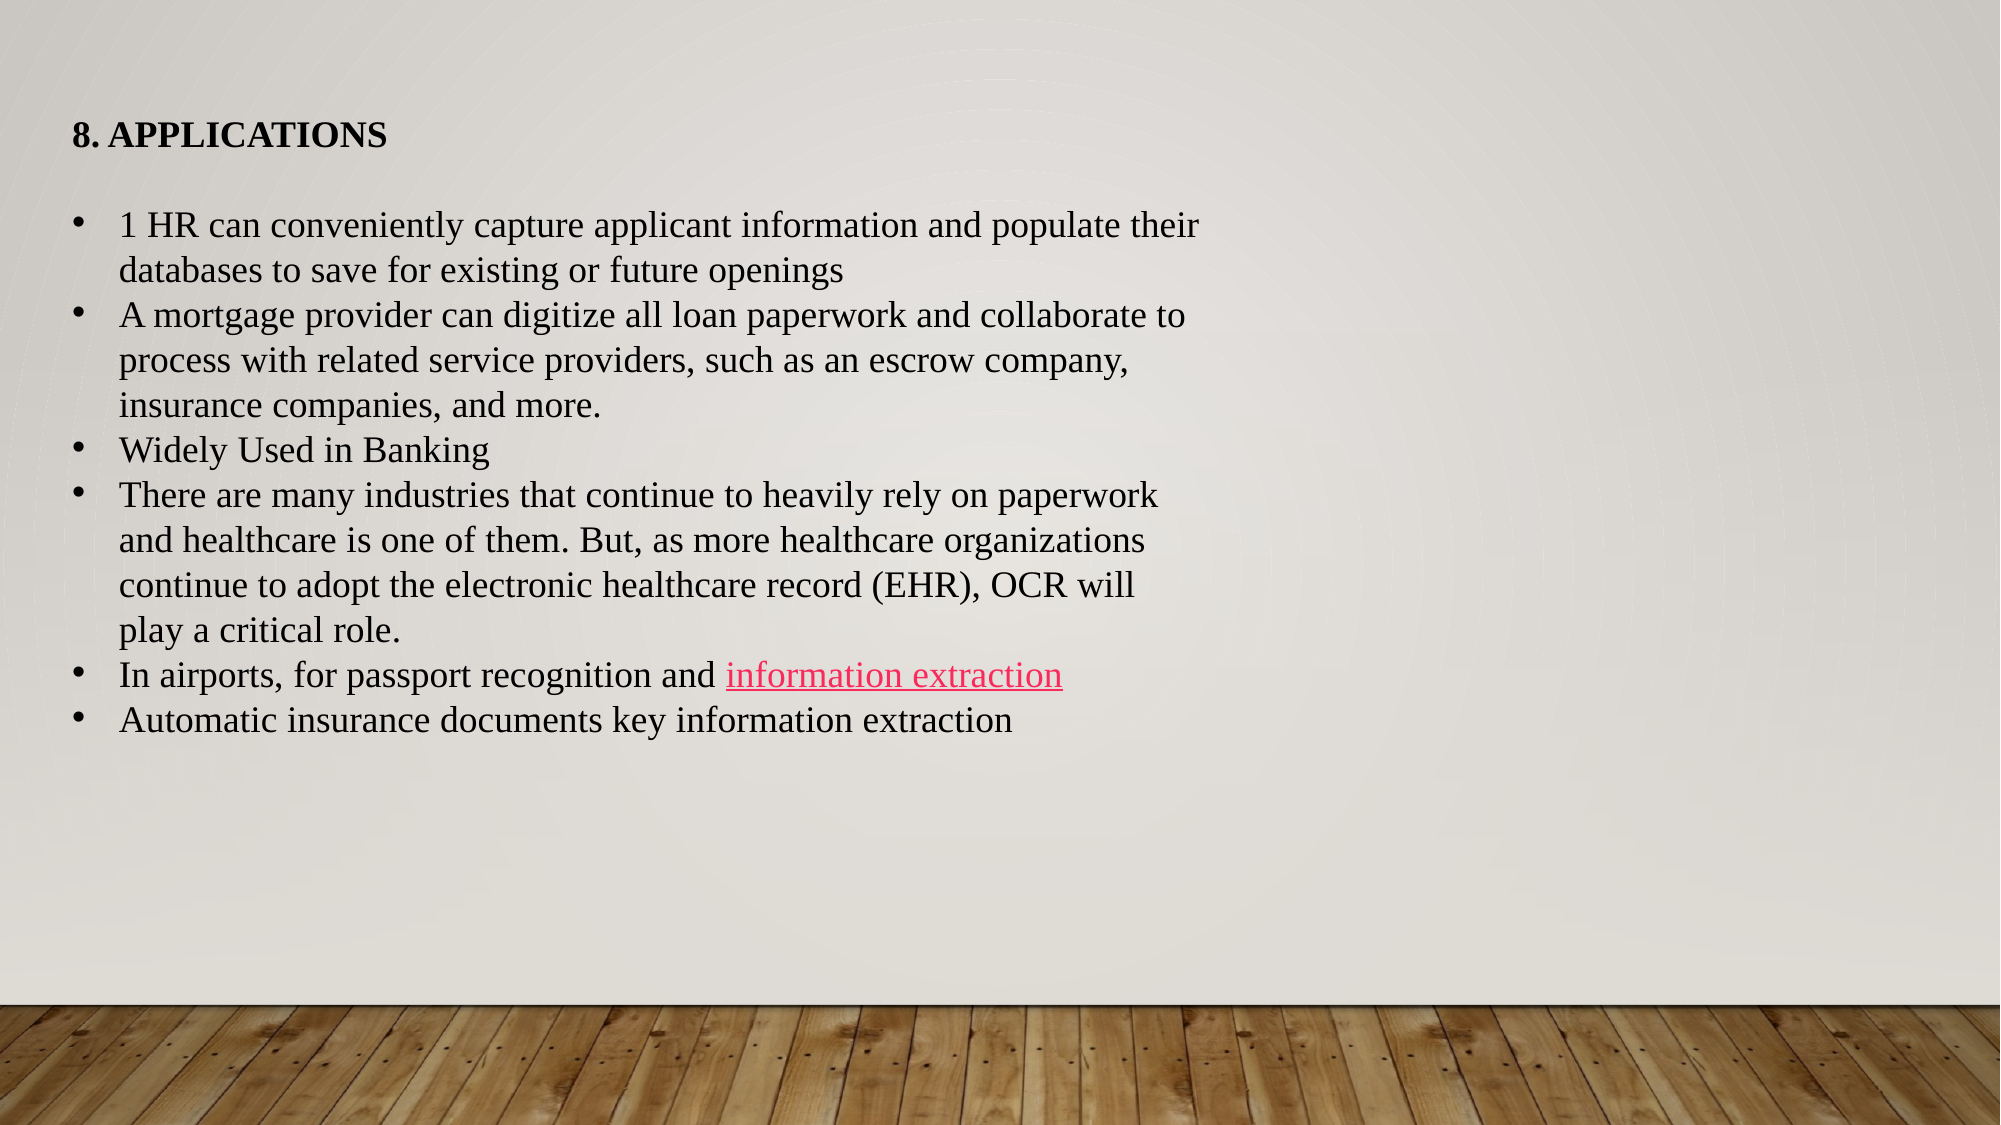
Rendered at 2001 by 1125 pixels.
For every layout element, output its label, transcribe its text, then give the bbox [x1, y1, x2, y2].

text_box 8. APPLICATIONS 1 HR can conveniently capture applicant information and populate their databases to save for existing or future openings A mortgage provider can digitize all loan paperwork and collaborate to process with related service providers, such as an escrow company, insurance companies, and more. Widely Used in Banking There are many industries that continue to heavily rely on paperwork and healthcare is one of them. But, as more healthcare organizations continue to adopt the electronic healthcare record (EHR), OCR will play a critical role. In airports, for passport recognition and information extraction Automatic insurance documents key information extraction [57, 57, 1225, 838]
picture [0, 1005, 2000, 1125]
